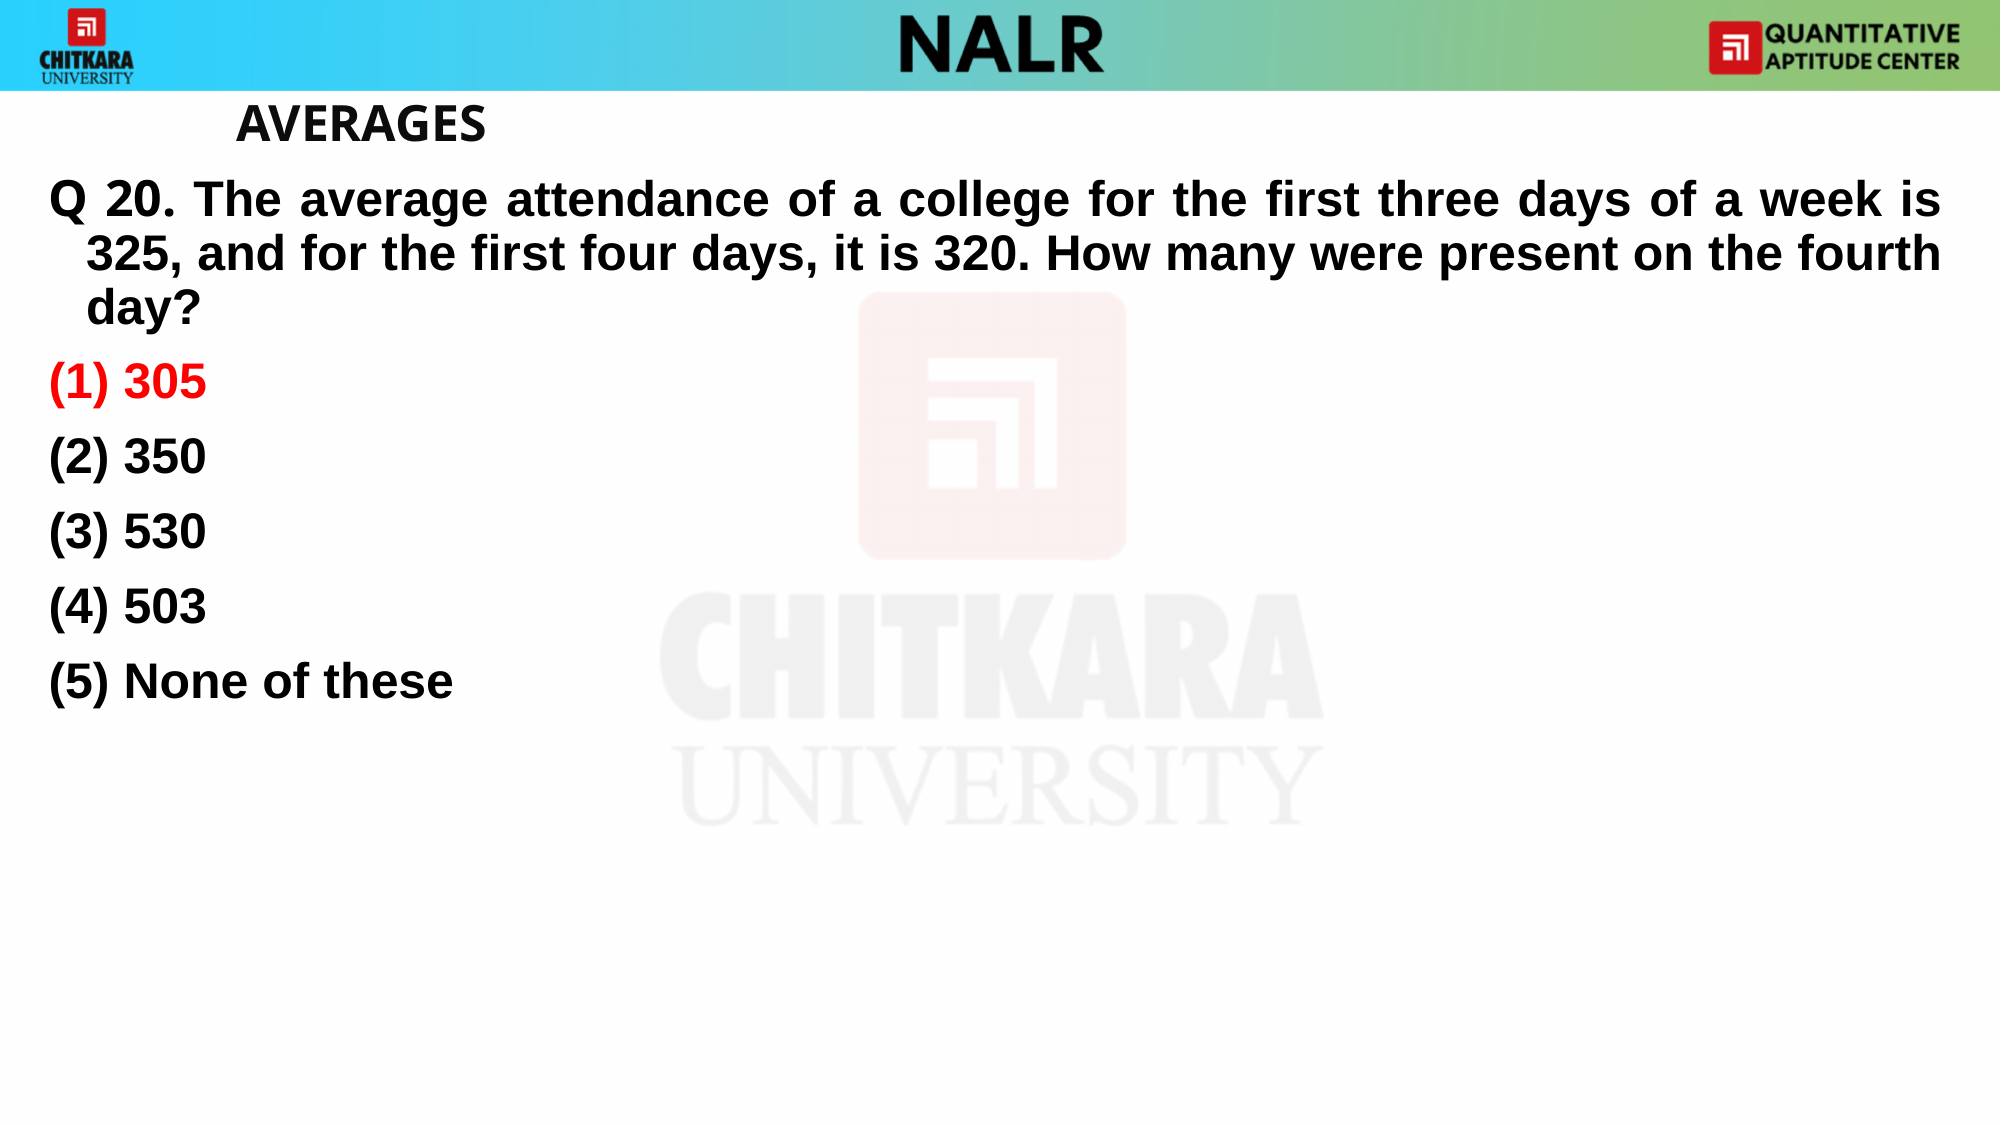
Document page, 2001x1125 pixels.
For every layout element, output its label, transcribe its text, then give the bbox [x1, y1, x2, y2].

picture [0, 0, 2000, 1125]
list AVERAGES Q 20. The average attendance of a college for the first three days of a week is 325, and for the first four days, it is 320. How many were present on the fourth day? (1) 305 (2) 350 (3) 530 (4) 503 (5) None of these [33, 90, 1959, 1053]
title [41, 31, 1959, 90]
